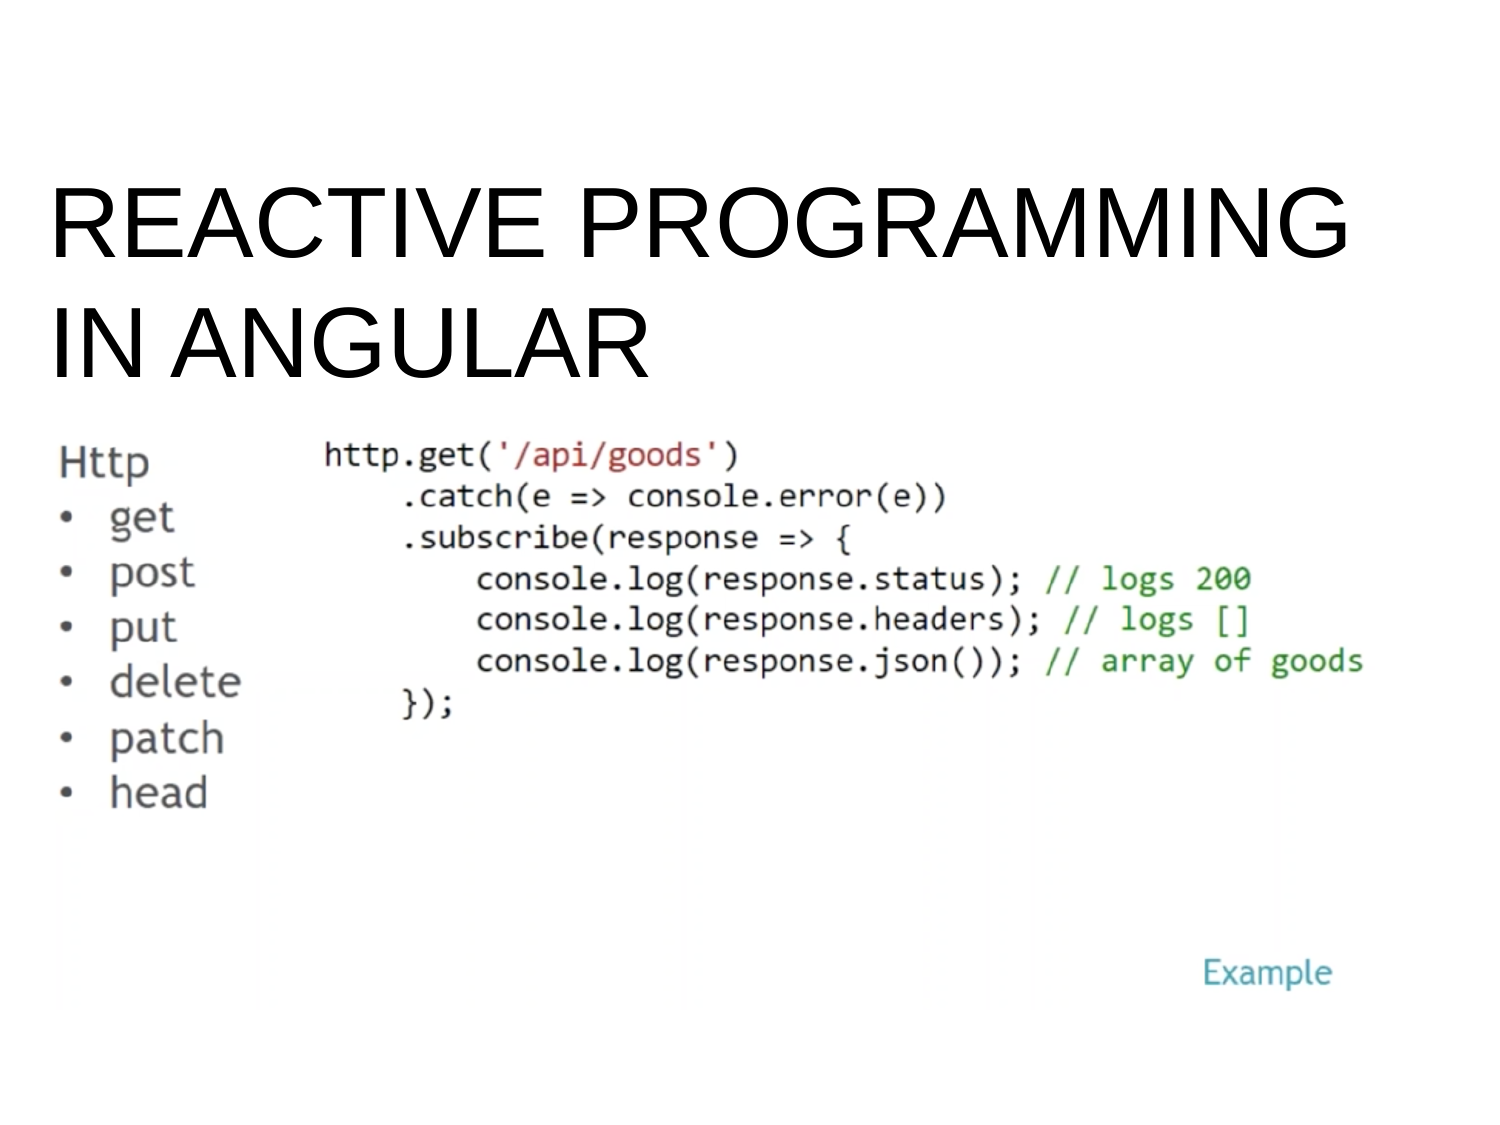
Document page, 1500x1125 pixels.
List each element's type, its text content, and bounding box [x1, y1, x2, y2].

picture [33, 408, 1378, 1010]
text_box REACTIVE PROGRAMMING IN ANGULAR [33, 142, 1484, 413]
